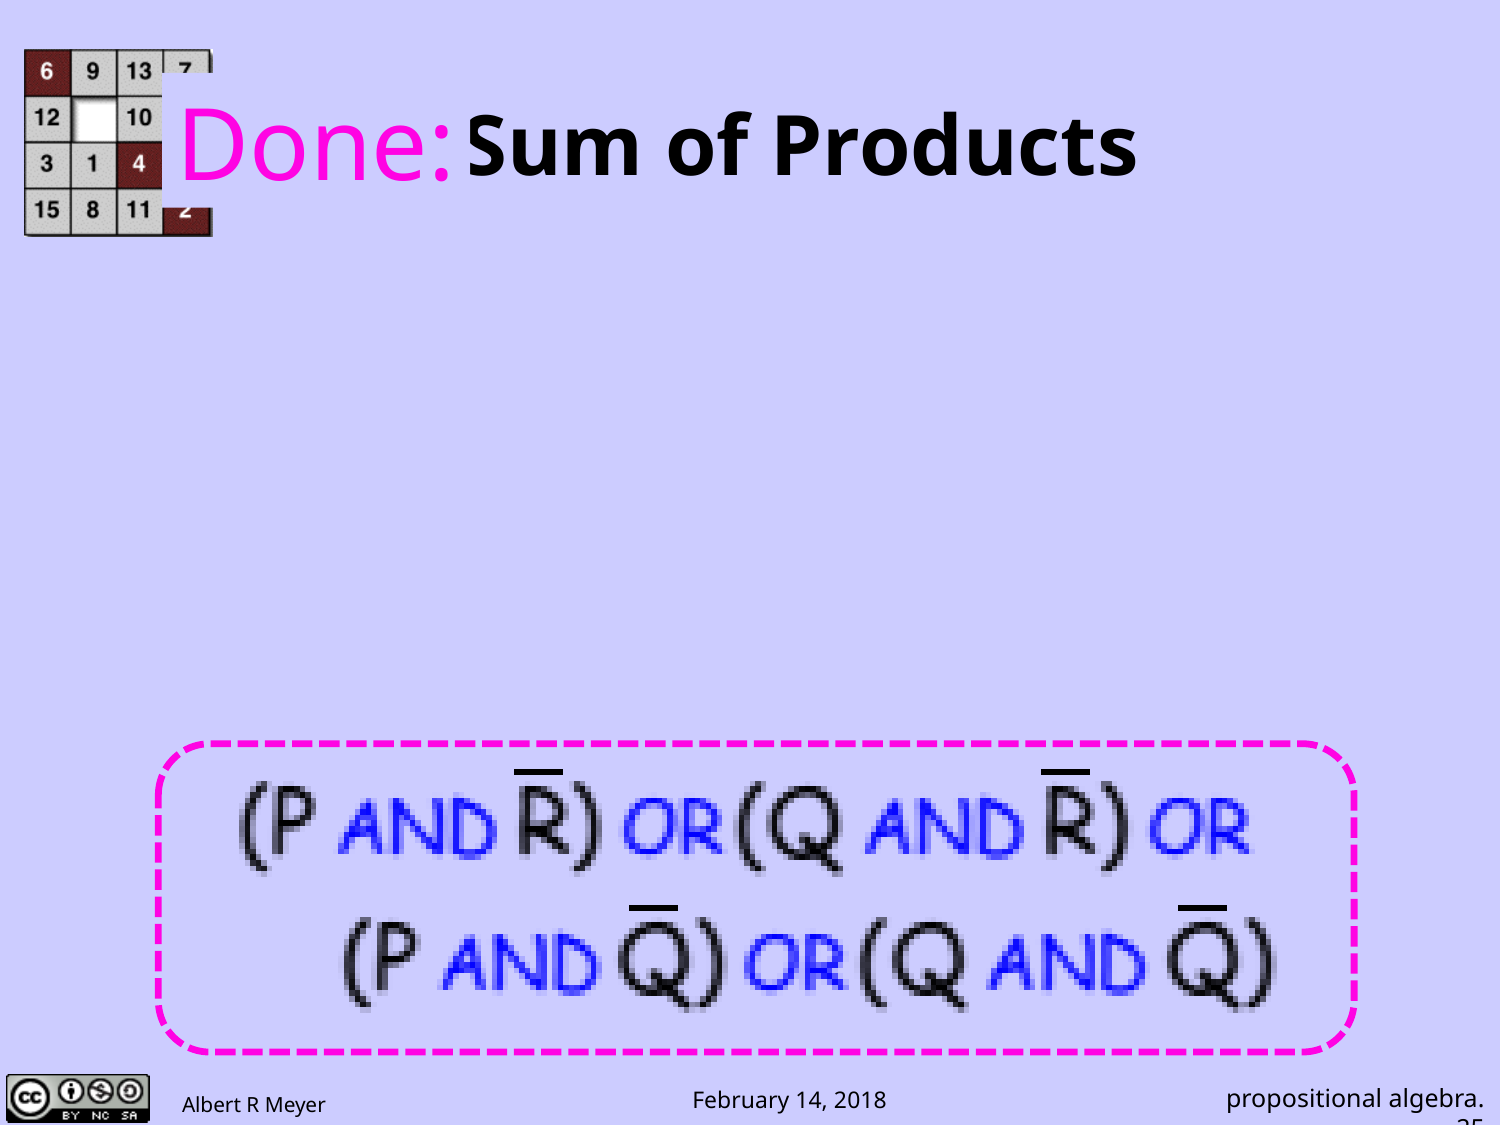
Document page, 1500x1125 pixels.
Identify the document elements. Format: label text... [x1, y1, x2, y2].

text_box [229, 747, 1294, 1026]
picture [6, 1074, 150, 1123]
title Get Sum of Products [278, 59, 1394, 225]
picture [24, 49, 213, 237]
slide_number propositional algebra.25 [1202, 1074, 1500, 1121]
text_box [158, 743, 1355, 1053]
text_box Done: [162, 72, 471, 208]
